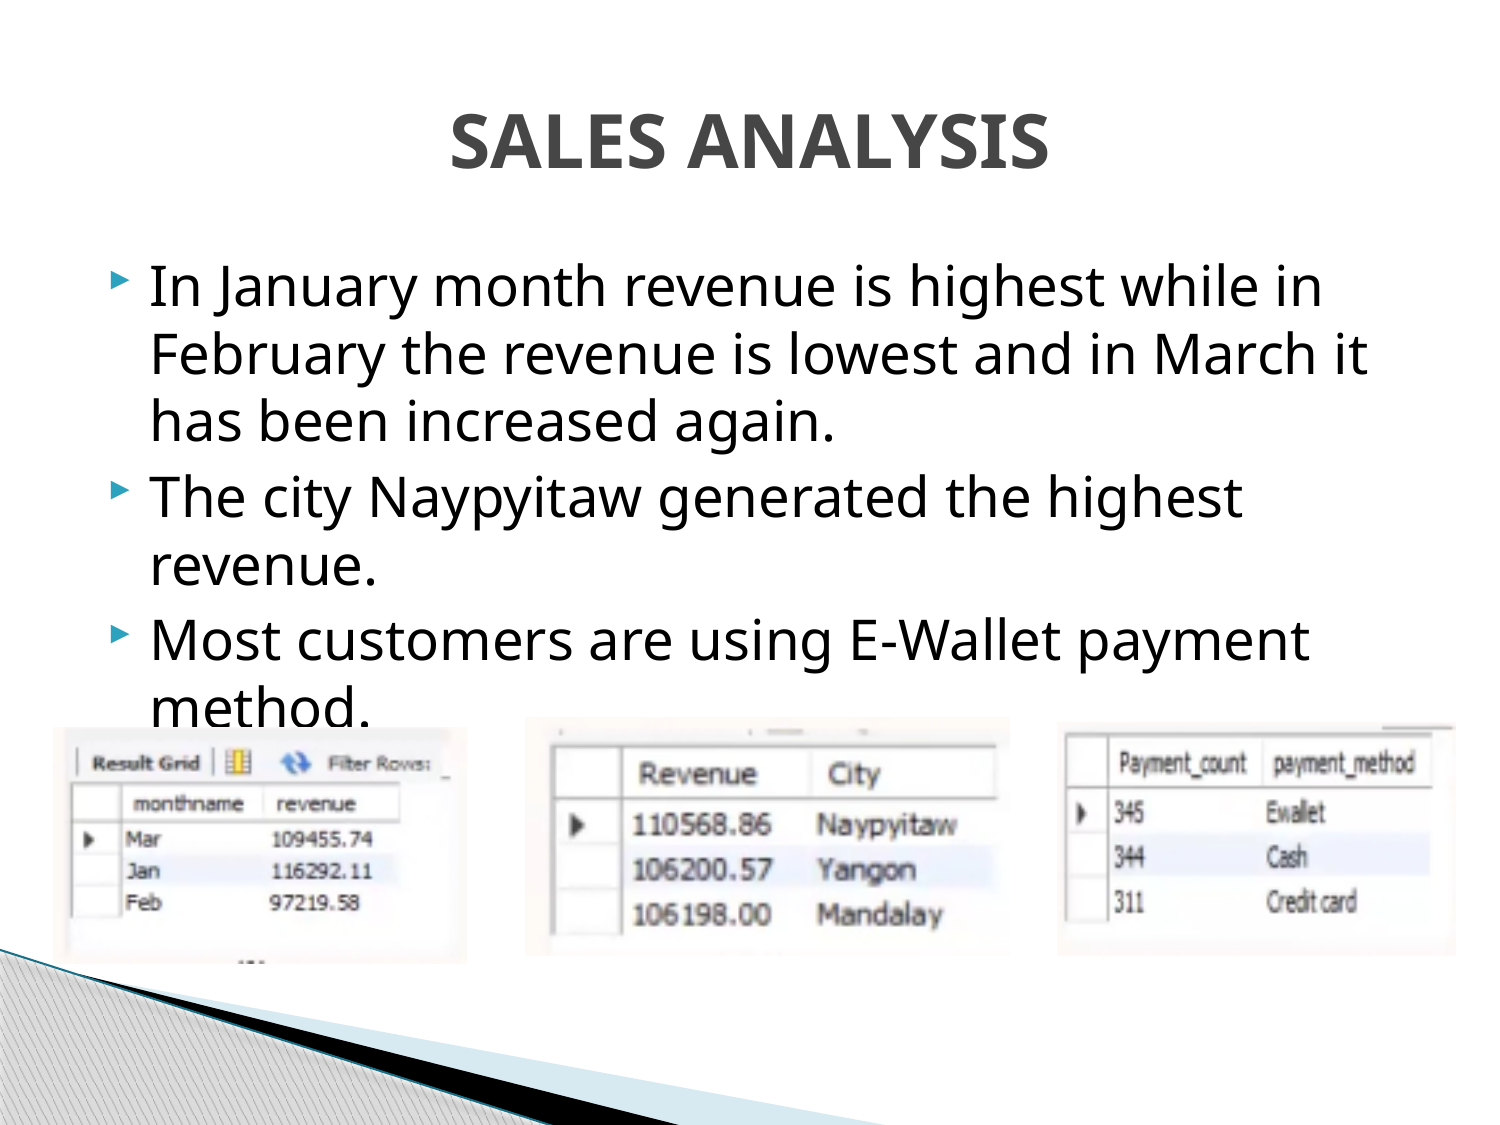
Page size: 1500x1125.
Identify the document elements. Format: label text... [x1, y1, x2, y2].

picture [525, 717, 1011, 956]
list In January month revenue is highest while in February the revenue is lowest and in March it has been increased again. The city Naypyitaw generated the highest revenue. Most customers are using E-Wallet payment method. [75, 243, 1425, 986]
picture [52, 727, 467, 964]
title SALES ANALYSIS [75, 45, 1425, 233]
picture [1056, 721, 1456, 956]
